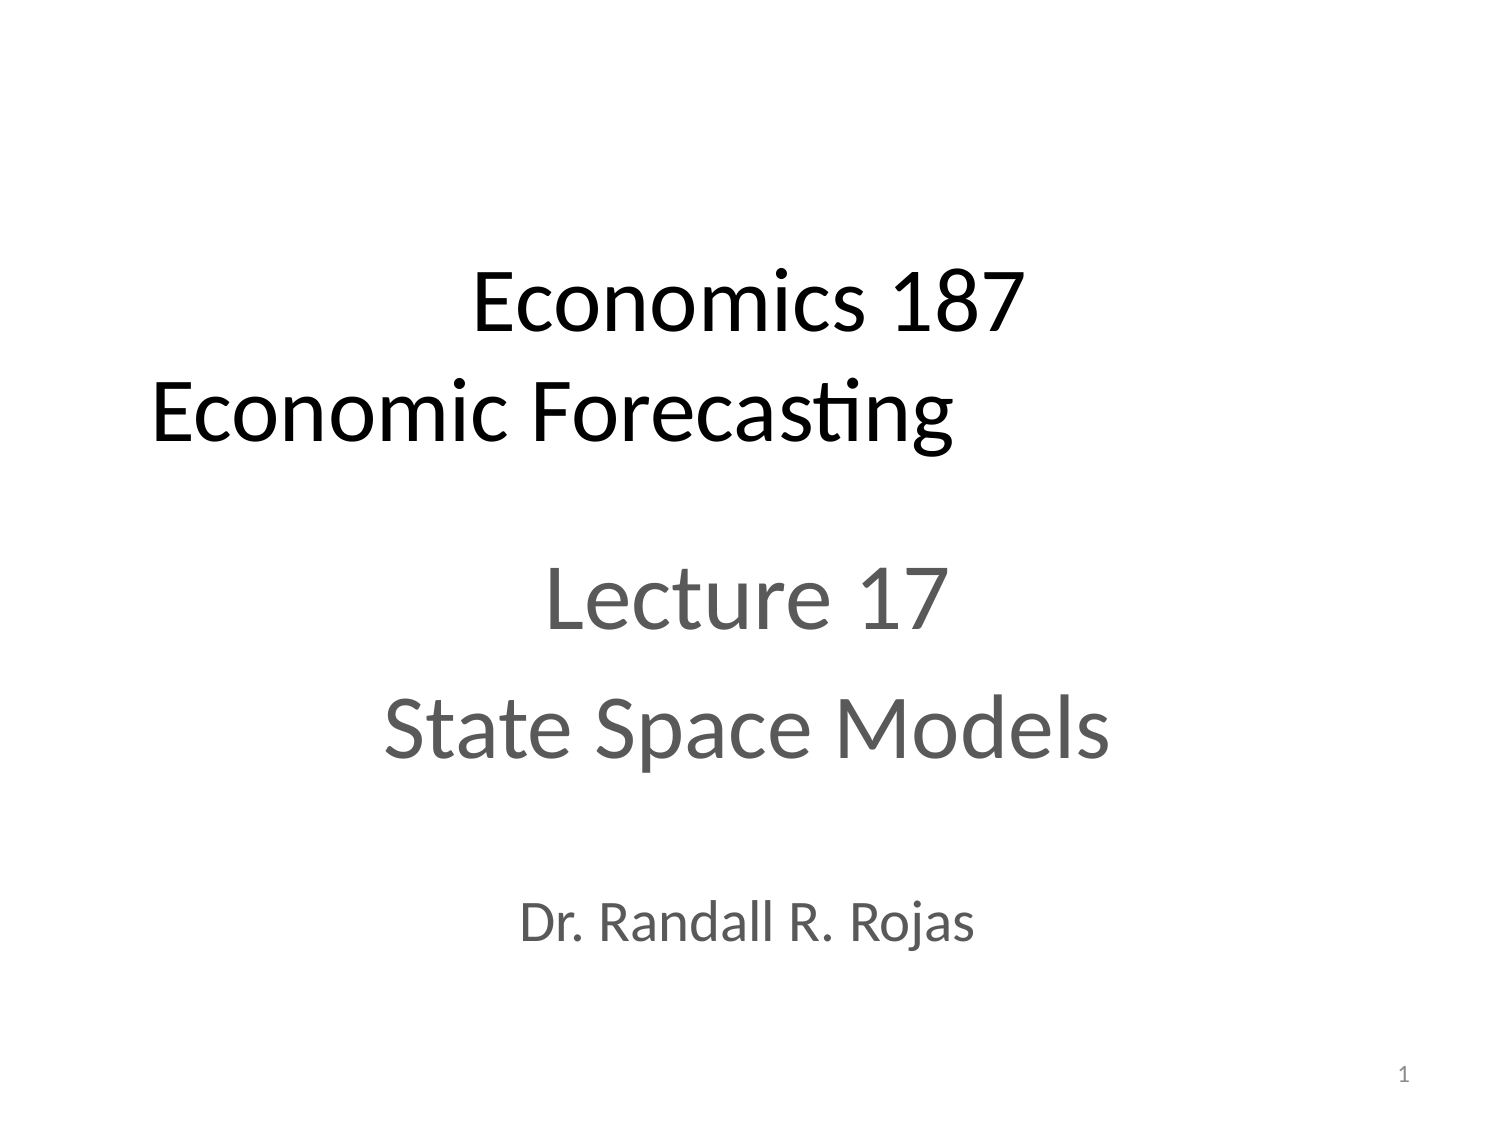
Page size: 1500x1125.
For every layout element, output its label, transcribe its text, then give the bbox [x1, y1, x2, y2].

subtitle Lecture 17 State Space Models Dr. Randall R. Rojas [104, 527, 1392, 995]
slide_number 1 [1074, 1042, 1425, 1103]
title Economics 187 Economic Forecasting [112, 228, 1388, 470]
